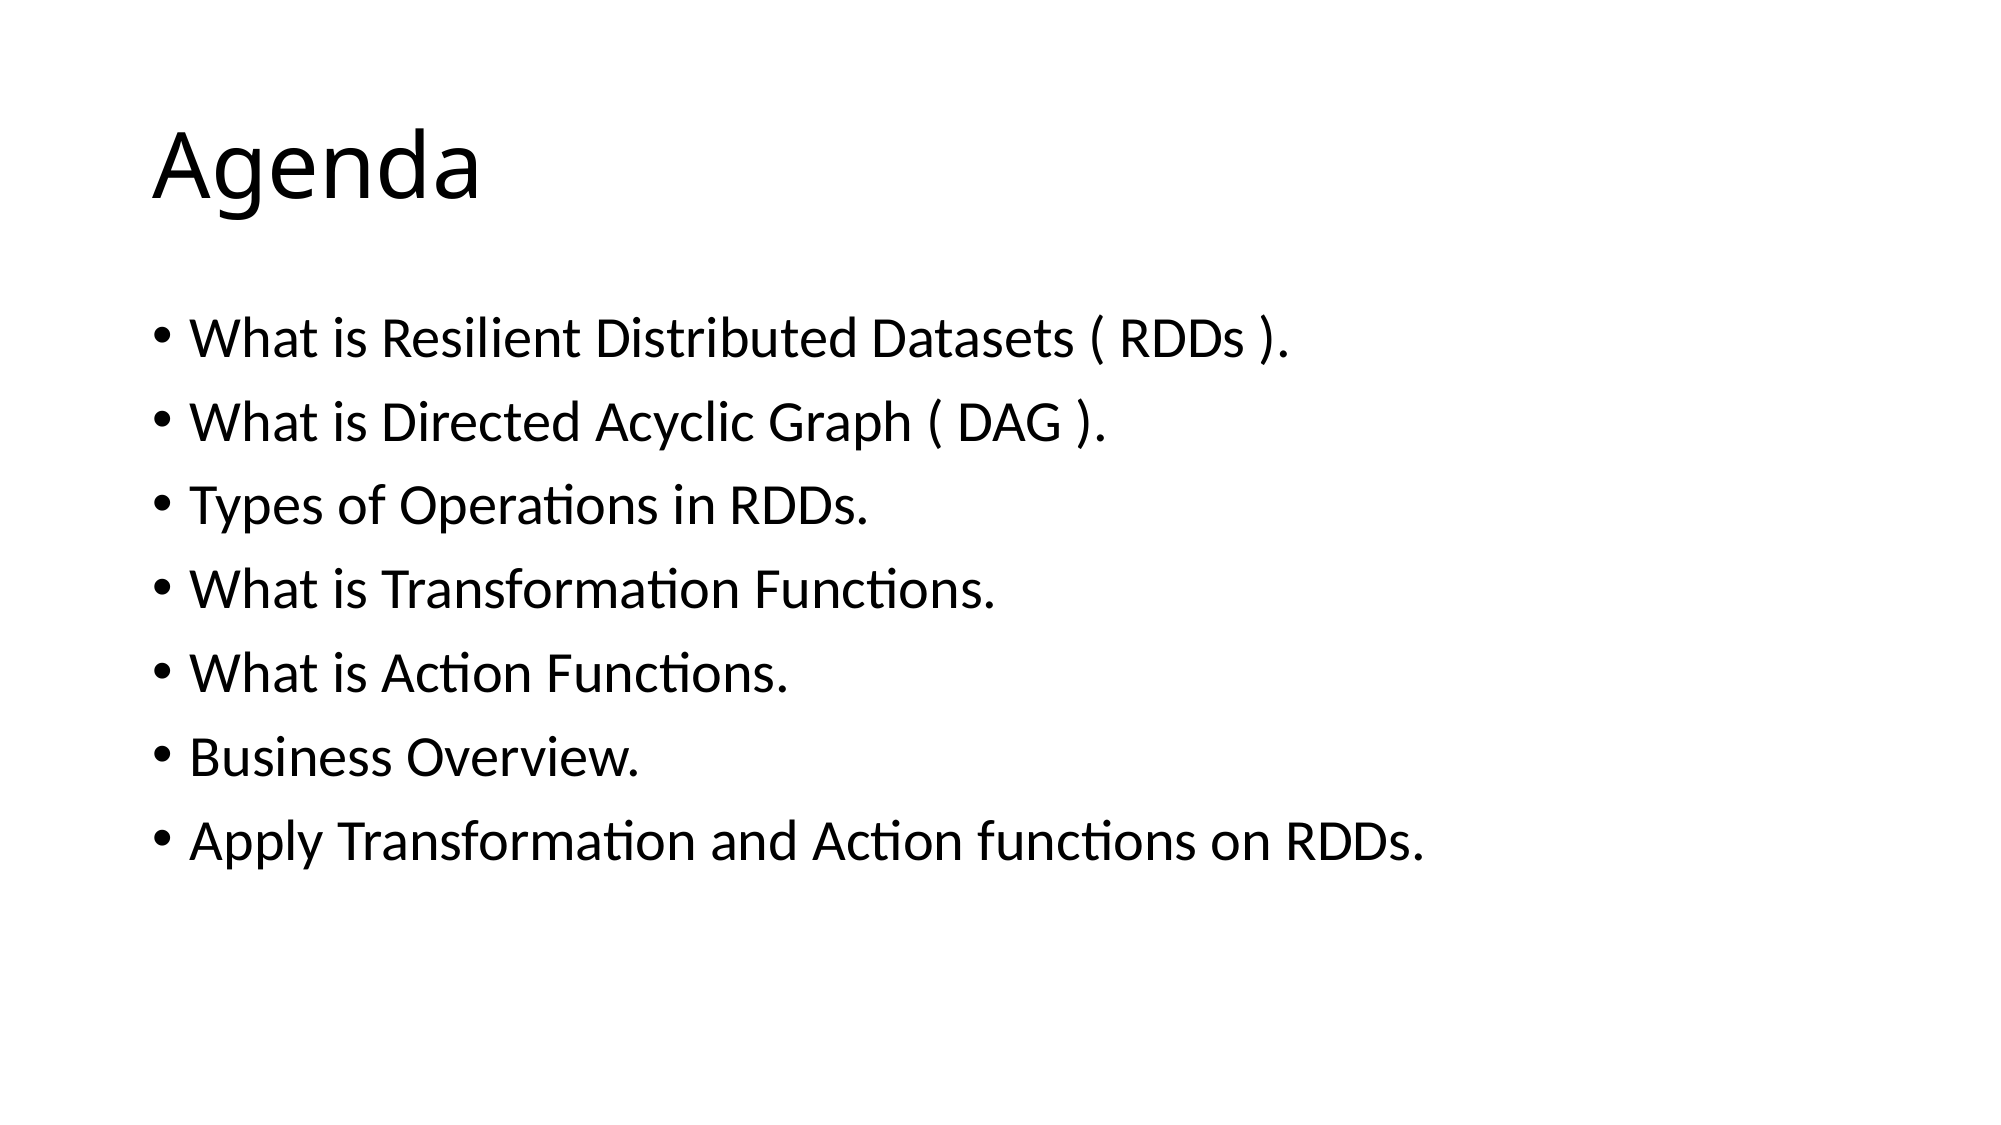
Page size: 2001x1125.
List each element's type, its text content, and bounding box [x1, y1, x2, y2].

list What is Resilient Distributed Datasets ( RDDs ). What is Directed Acyclic Graph ( DAG ). Types of Operations in RDDs. What is Transformation Functions. What is Action Functions. Business Overview. Apply Transformation and Action functions on RDDs. [137, 299, 1863, 1014]
title Agenda [137, 59, 1863, 278]
